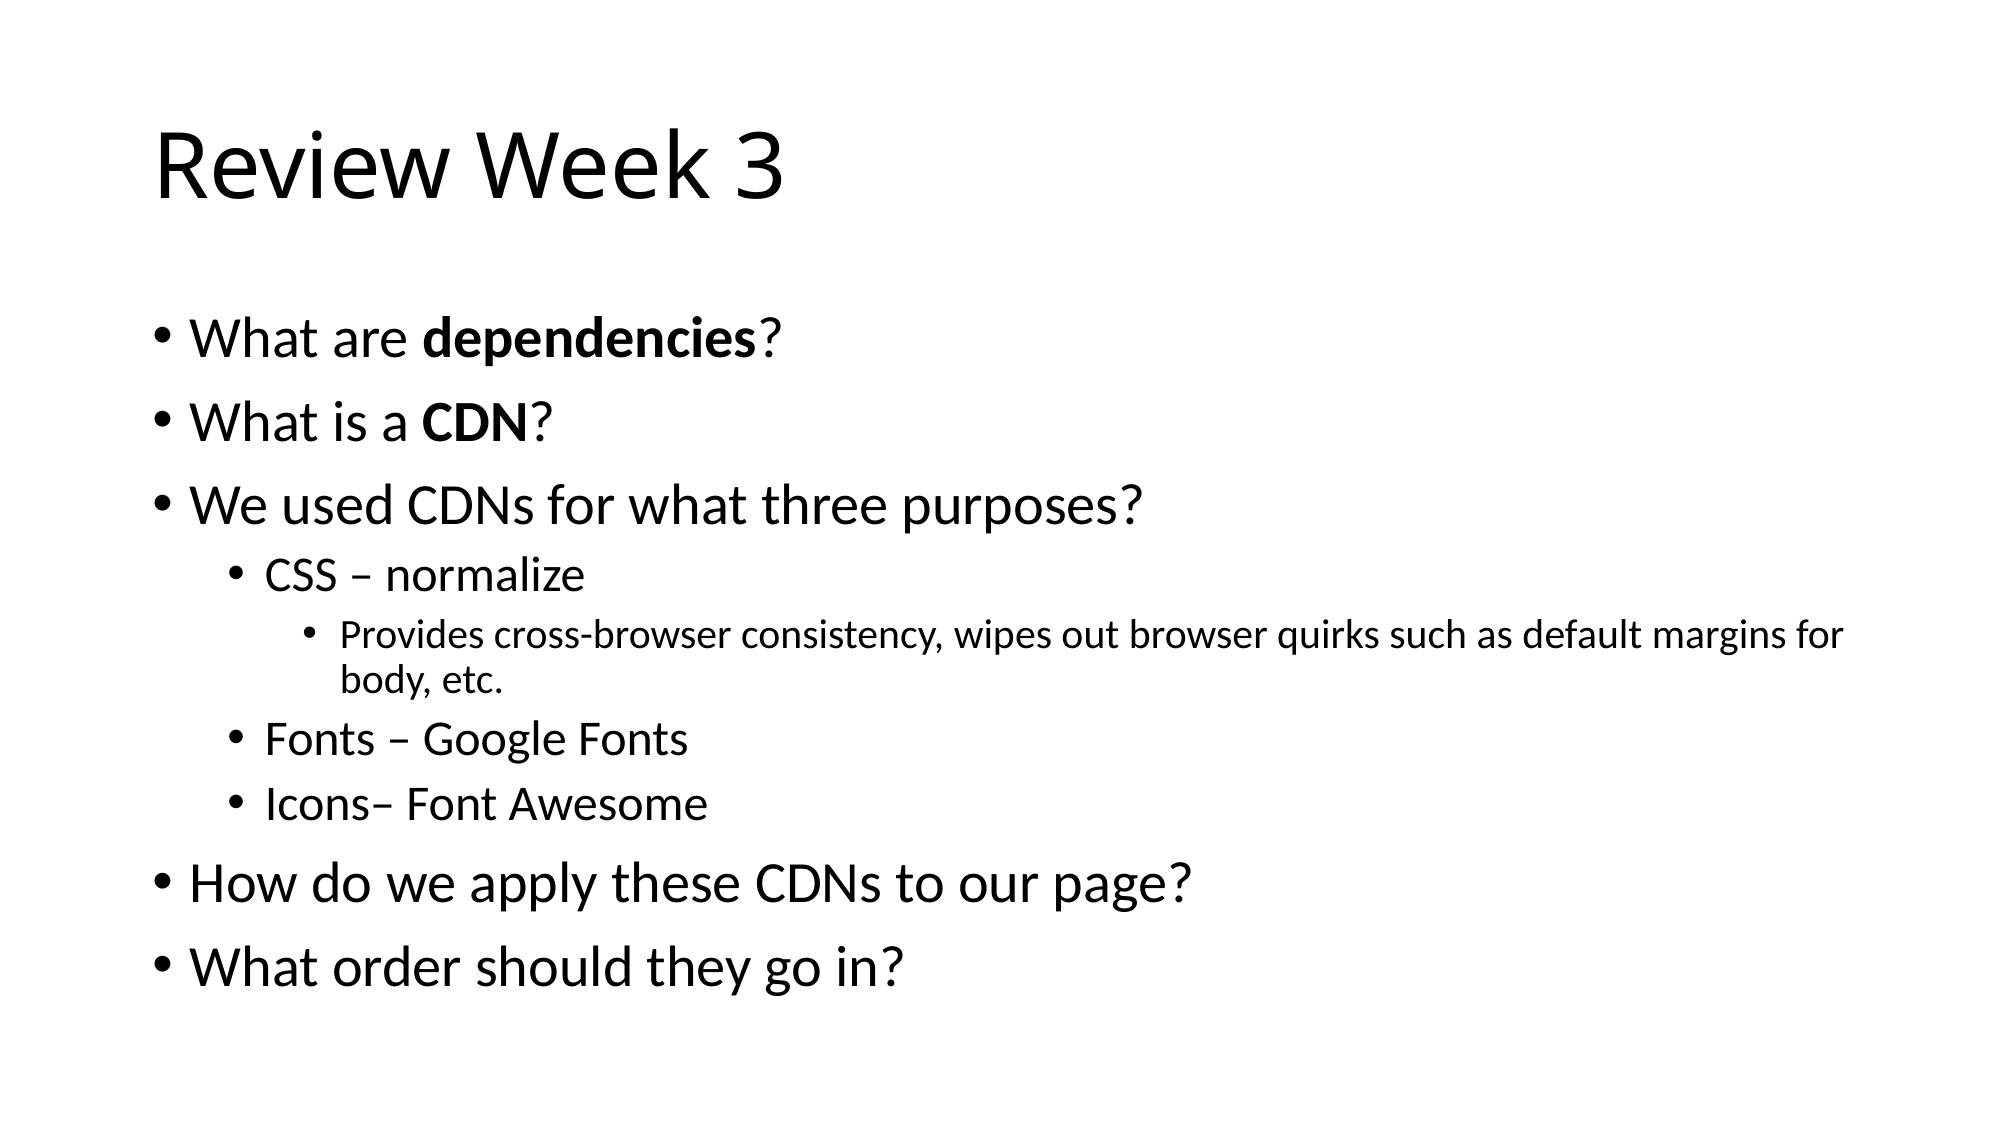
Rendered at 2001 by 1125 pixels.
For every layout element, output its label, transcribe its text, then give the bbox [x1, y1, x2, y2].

list What are dependencies? What is a CDN? We used CDNs for what three purposes? CSS – normalize Provides cross-browser consistency, wipes out browser quirks such as default margins for body, etc. Fonts – Google Fonts Icons– Font Awesome How do we apply these CDNs to our page? What order should they go in? [137, 299, 1863, 1014]
title Review Week 3 [137, 59, 1863, 278]
